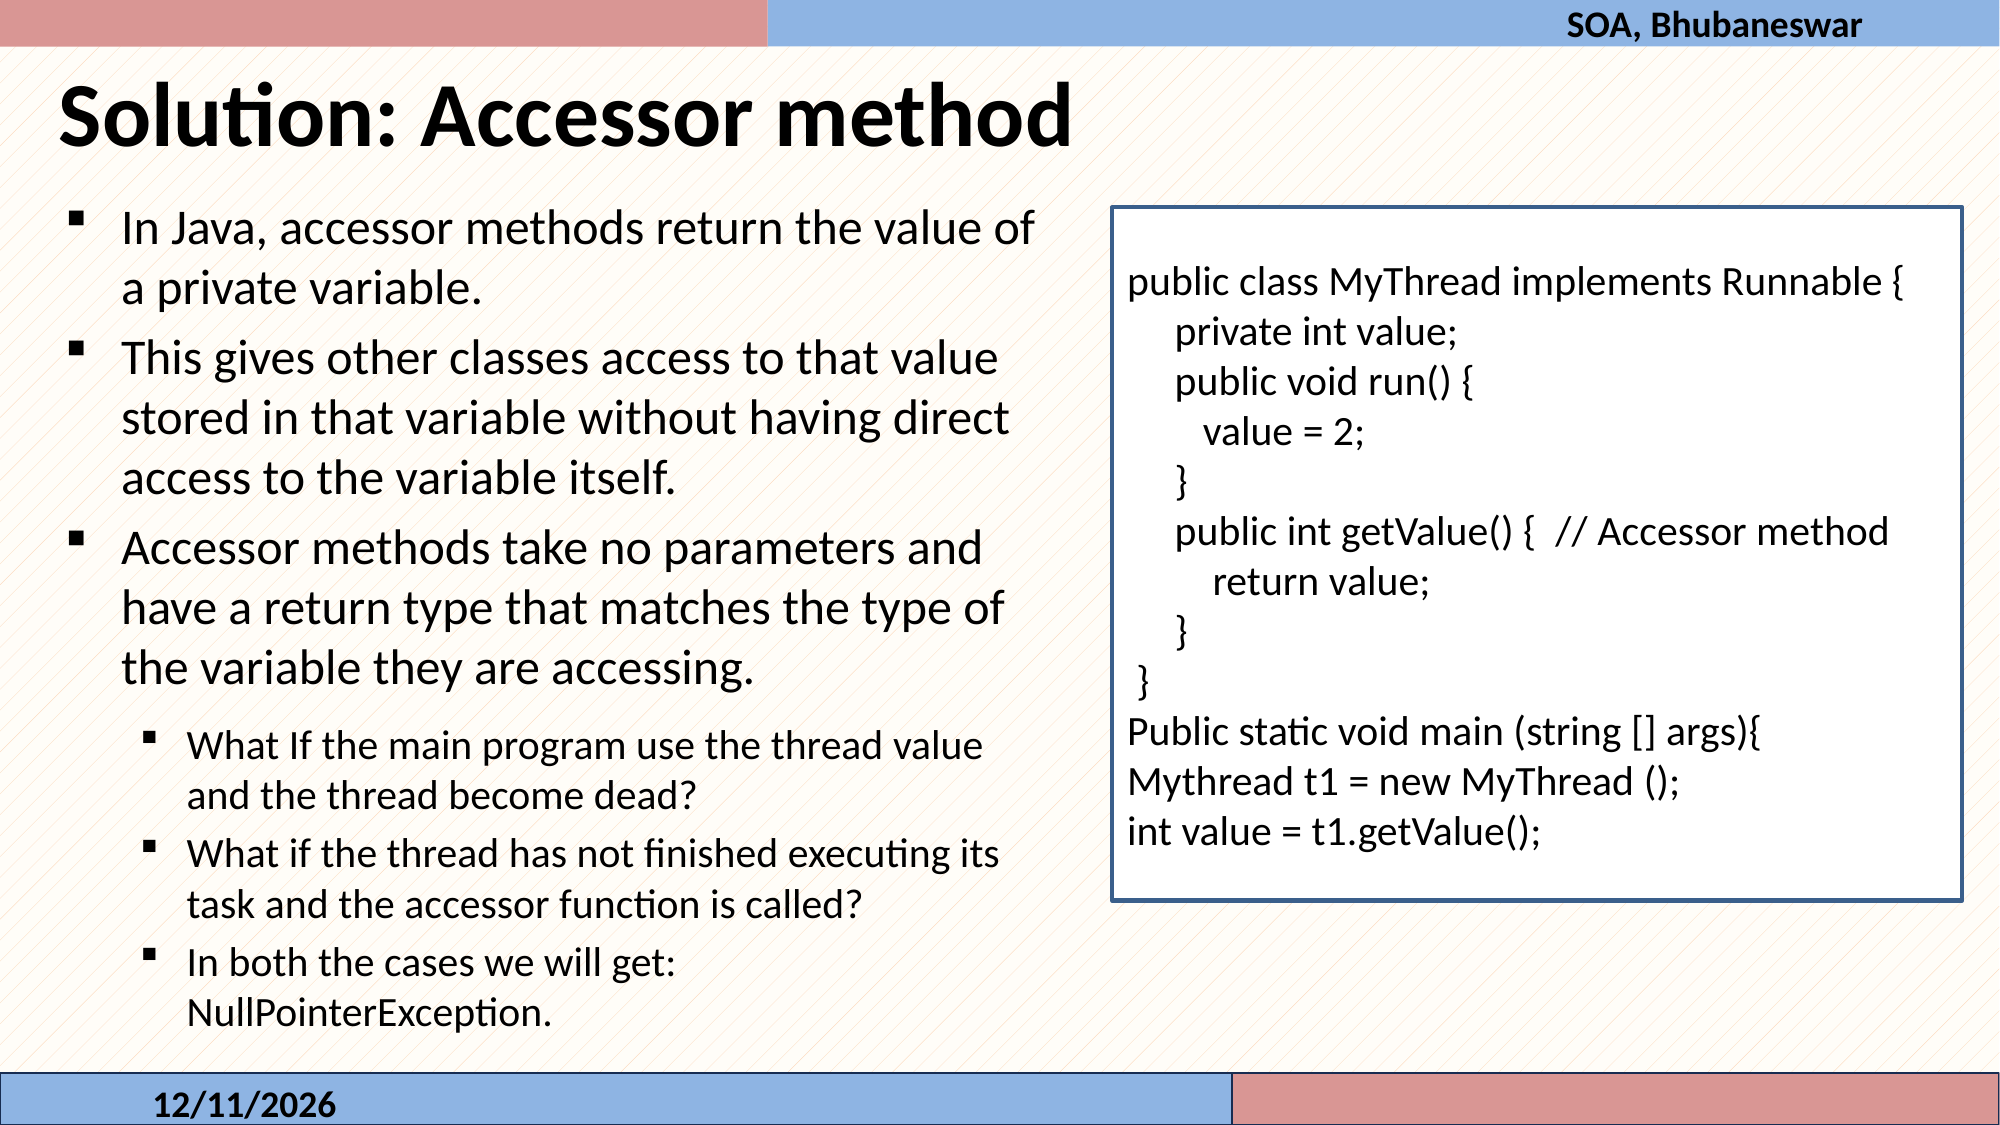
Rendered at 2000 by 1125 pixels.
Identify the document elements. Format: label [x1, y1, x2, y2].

text_box [0, 0, 2000, 1125]
